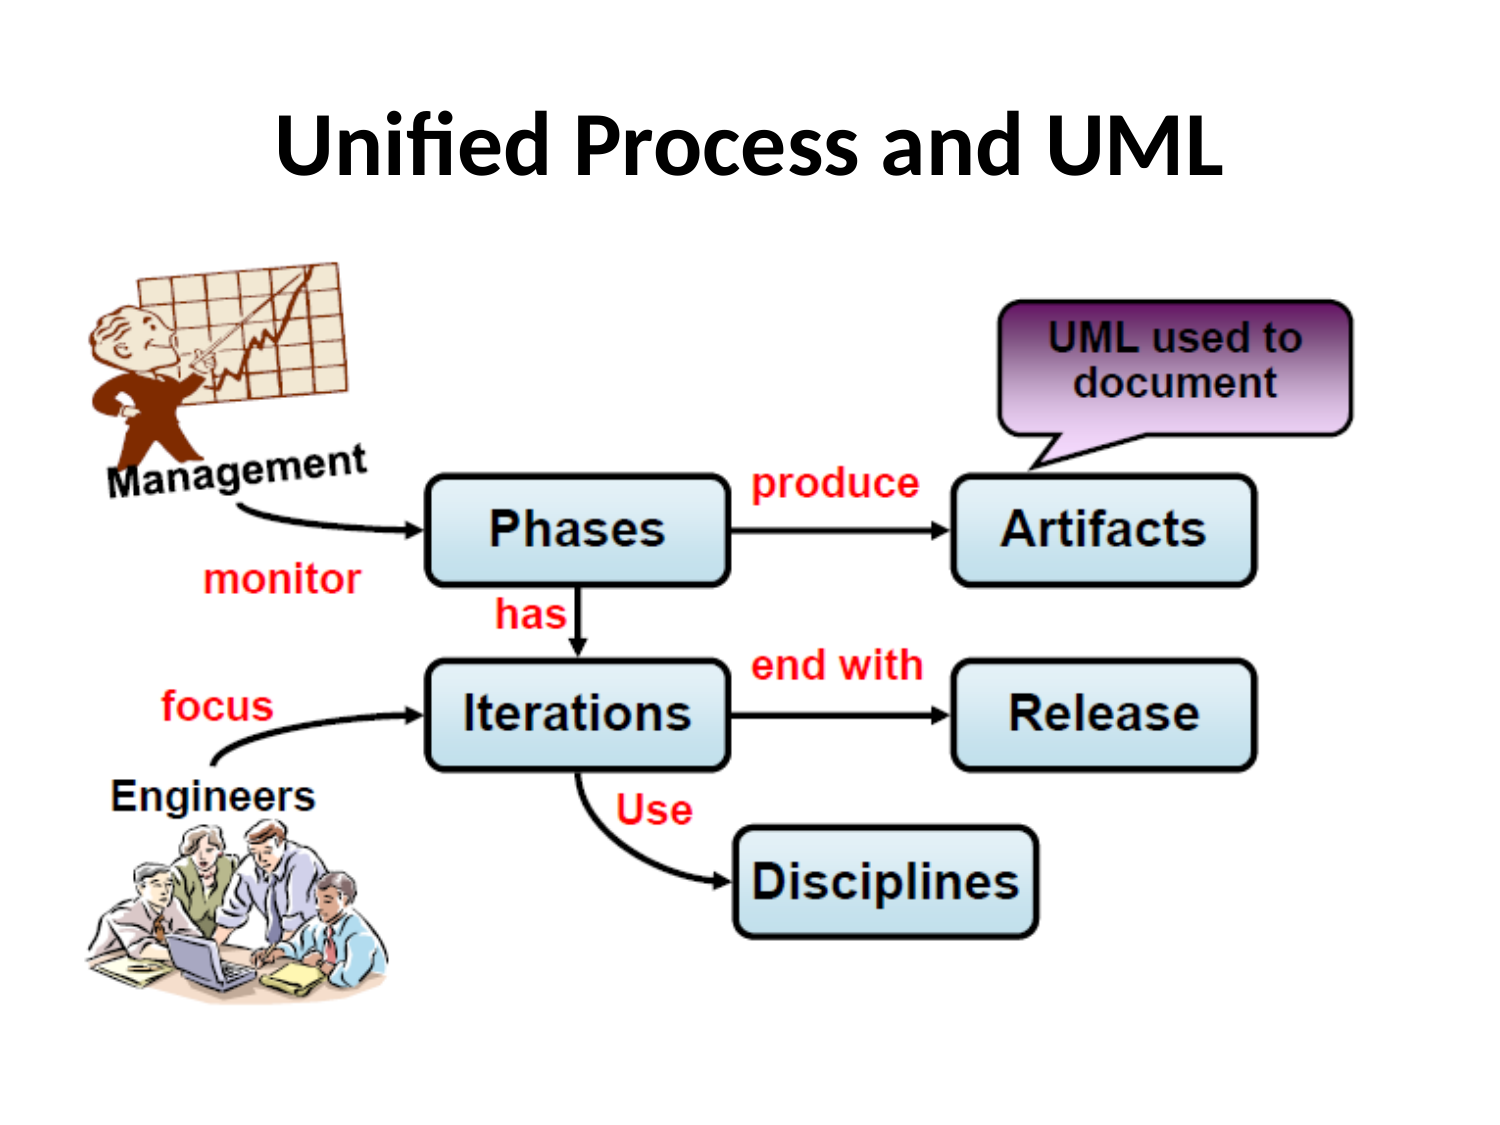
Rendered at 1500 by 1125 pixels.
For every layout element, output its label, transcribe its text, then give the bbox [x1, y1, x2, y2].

picture [83, 248, 1363, 1025]
title Unified Process and UML [75, 45, 1425, 233]
